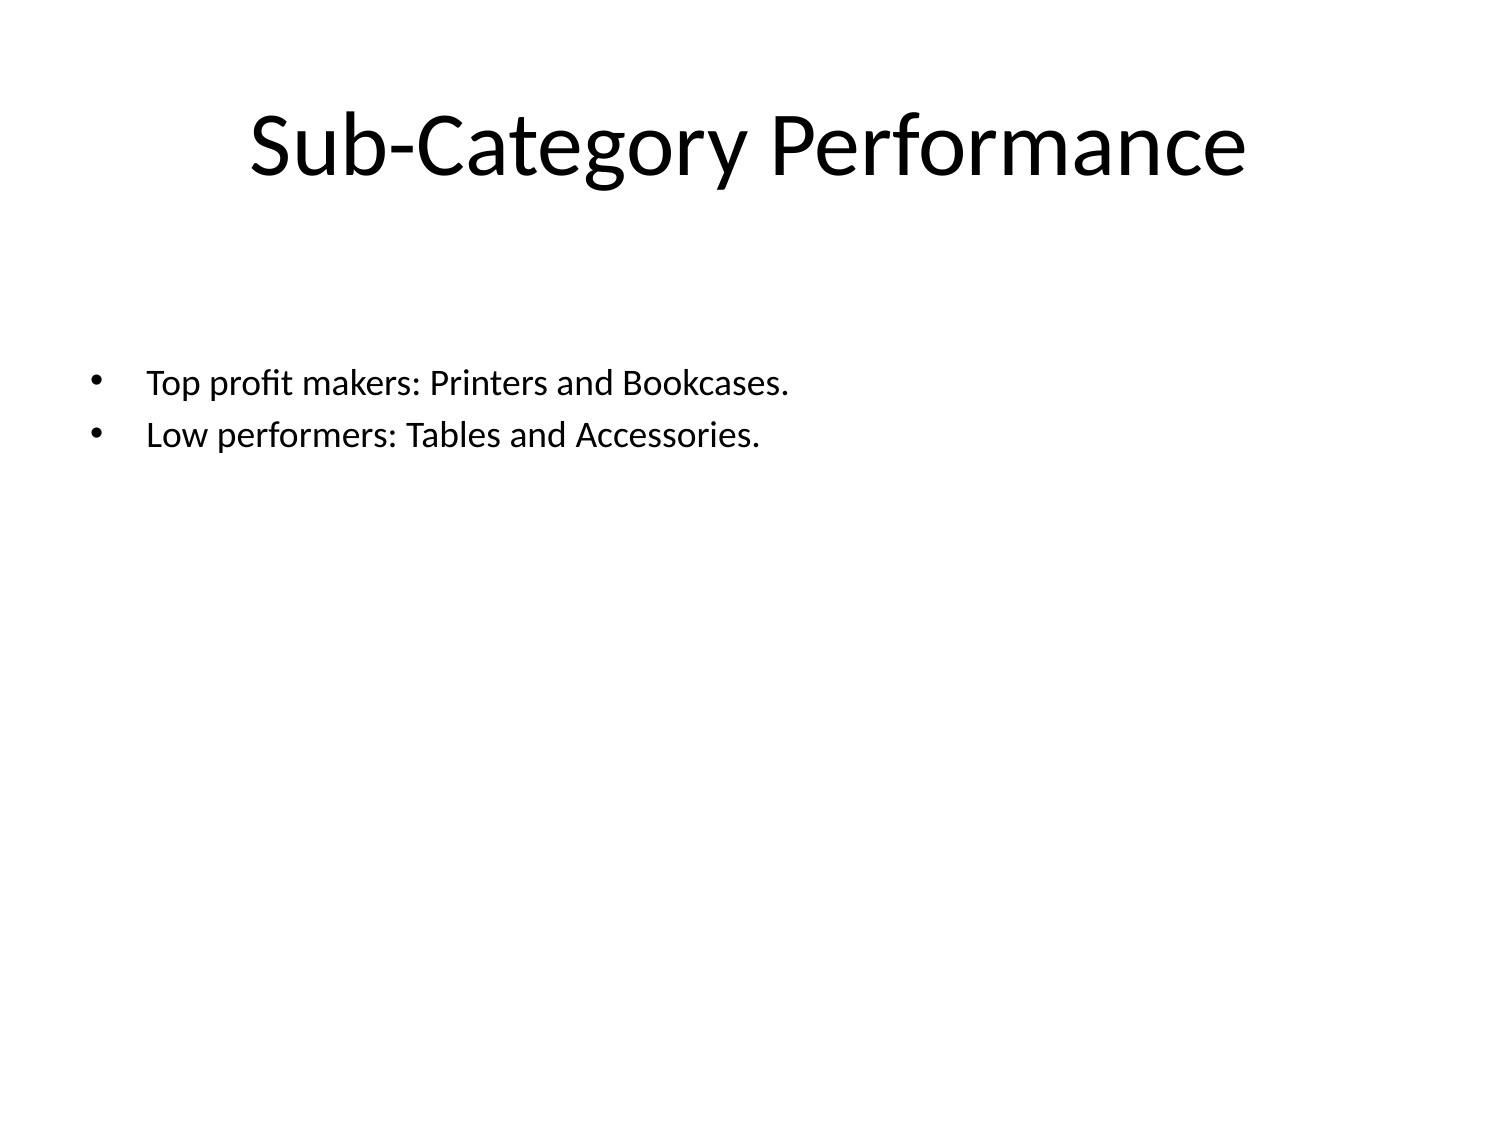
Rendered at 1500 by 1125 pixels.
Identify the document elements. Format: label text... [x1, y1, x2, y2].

title Sub-Category Performance [75, 45, 1425, 233]
list Top profit makers: Printers and Bookcases. Low performers: Tables and Accessories. [75, 262, 1425, 1005]
